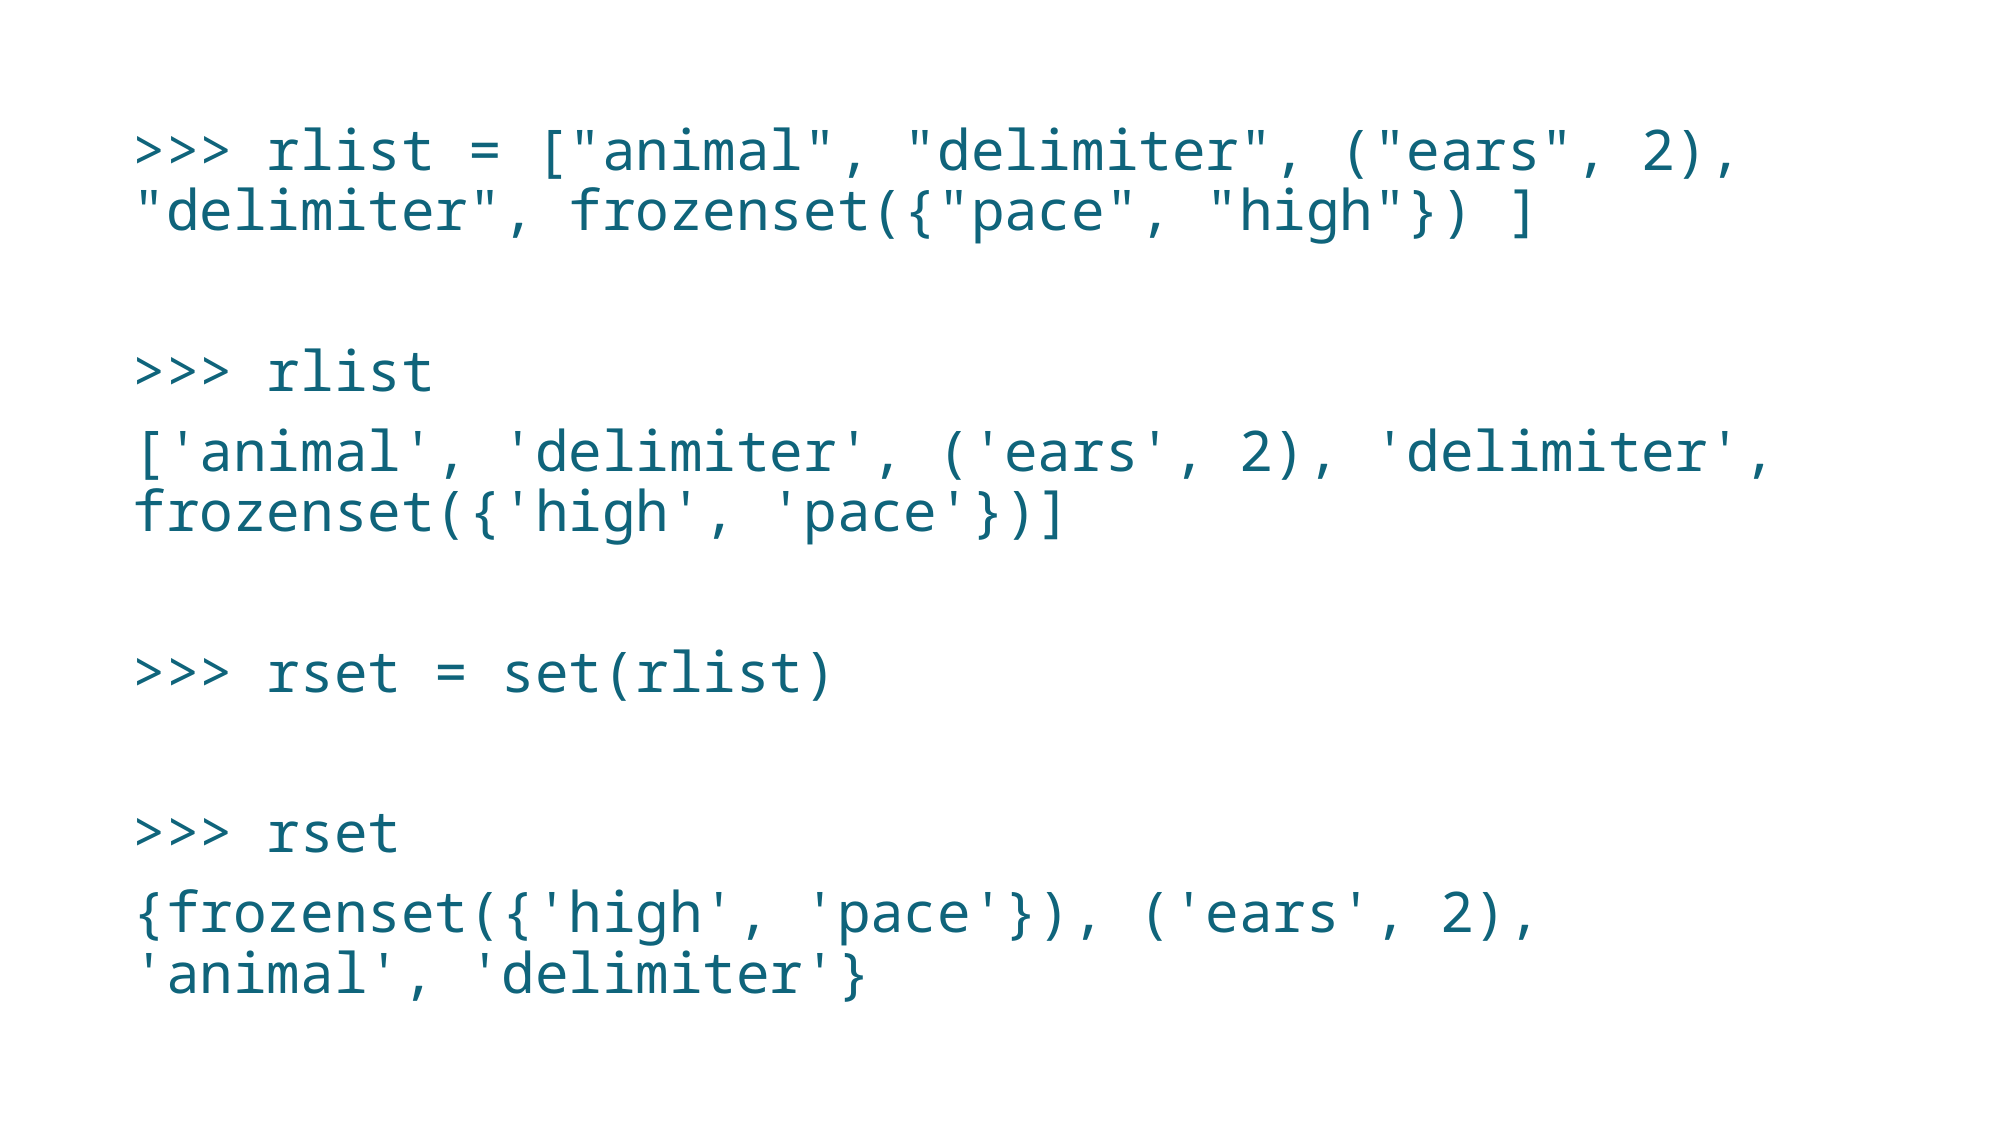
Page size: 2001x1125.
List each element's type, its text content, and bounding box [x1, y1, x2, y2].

list >>> rlist = ["animal", "delimiter", ("ears", 2), "delimiter", frozenset({"pace", "high"}) ] >>> rlist ['animal', 'delimiter', ('ears', 2), 'delimiter', frozenset({'high', 'pace'})] >>> rset = set(rlist) >>> rset {frozenset({'high', 'pace'}), ('ears', 2), 'animal', 'delimiter'} [117, 114, 1863, 1014]
